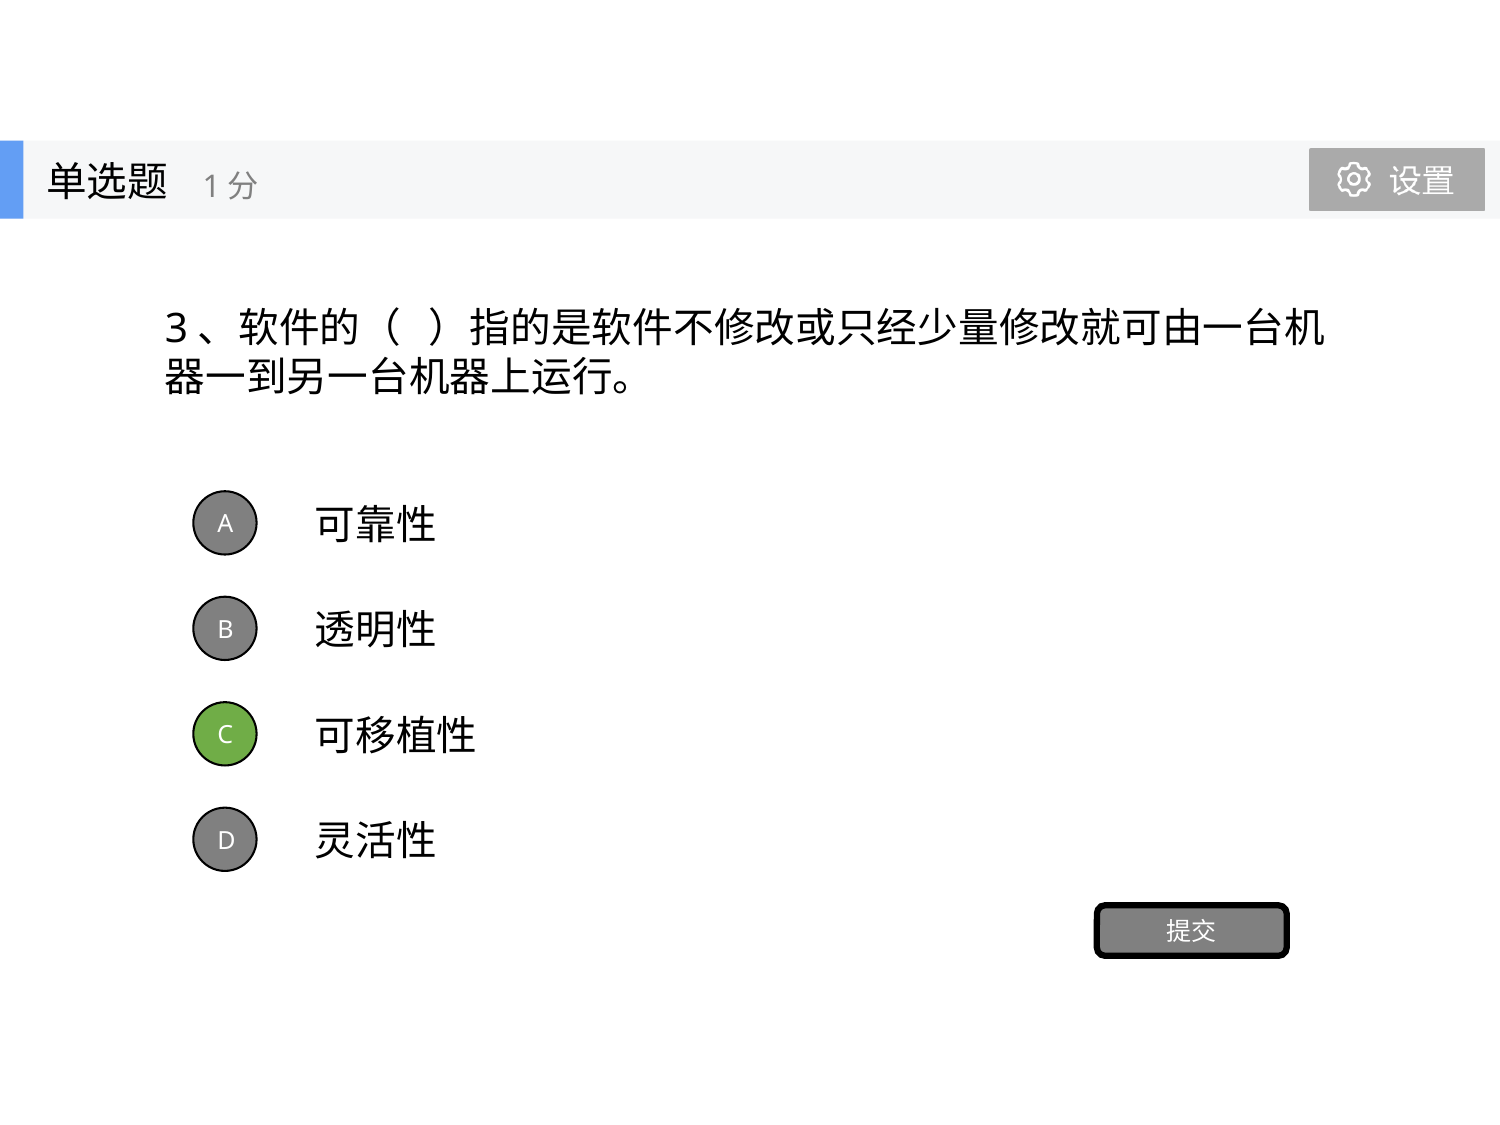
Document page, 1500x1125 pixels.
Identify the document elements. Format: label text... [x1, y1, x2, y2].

text_box C [192, 701, 258, 767]
picture [1309, 148, 1485, 211]
text_box 可靠性 [299, 483, 1350, 563]
text_box B [192, 595, 258, 662]
text_box 透明性 [299, 588, 1350, 668]
text_box 3、软件的（ ）指的是软件不修改或只经少量修改就可由一台机器一到另一台机器上运行。 [149, 219, 1350, 483]
text_box D [192, 806, 258, 872]
text_box 可移植性 [299, 694, 1350, 774]
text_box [0, 140, 1500, 219]
text_box A [192, 490, 258, 556]
text_box 灵活性 [299, 799, 1350, 879]
text_box 提交 [1095, 904, 1288, 957]
